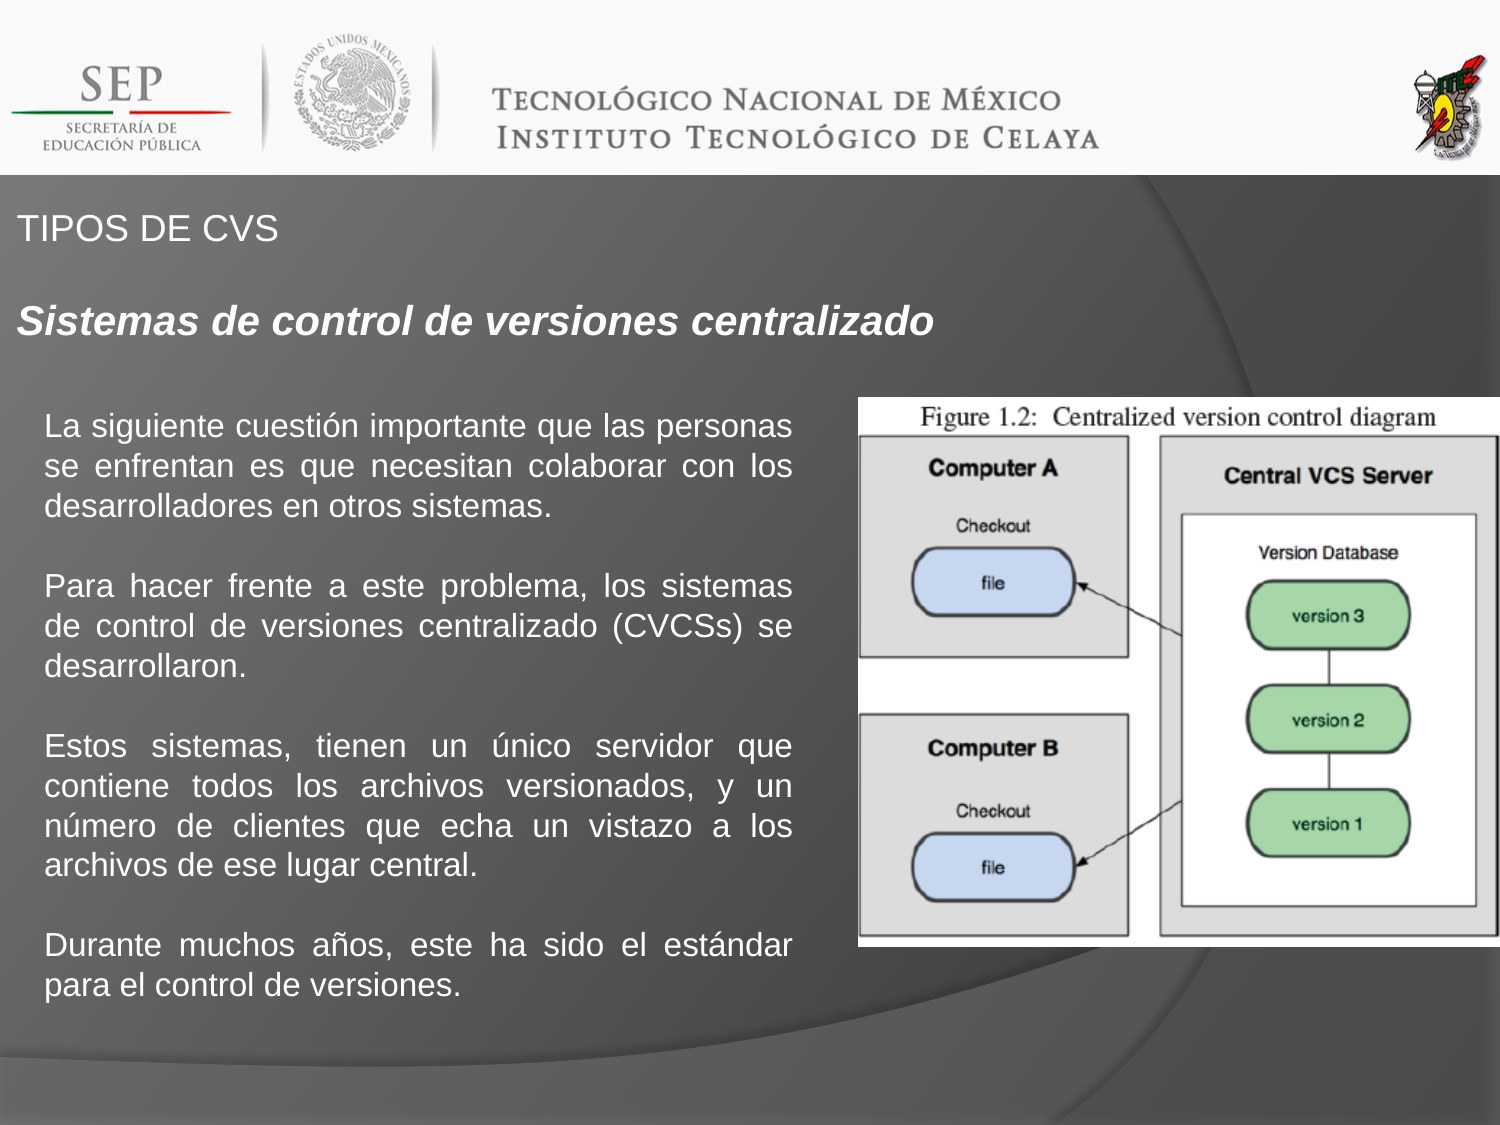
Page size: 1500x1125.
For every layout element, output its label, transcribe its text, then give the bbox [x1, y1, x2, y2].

text_box La siguiente cuestión importante que las personas se enfrentan es que necesitan colaborar con los desarrolladores en otros sistemas. Para hacer frente a este problema, los sistemas de control de versiones centralizado (CVCSs) se desarrollaron. Estos sistemas, tienen un único servidor que contiene todos los archivos versionados, y un número de clientes que echa un vistazo a los archivos de ese lugar central. Durante muchos años, este ha sido el estándar para el control de versiones. [29, 397, 809, 1056]
picture [857, 396, 1500, 947]
picture [0, 0, 1500, 175]
text_box TIPOS DE CVS Sistemas de control de versiones centralizado [1, 196, 1376, 352]
